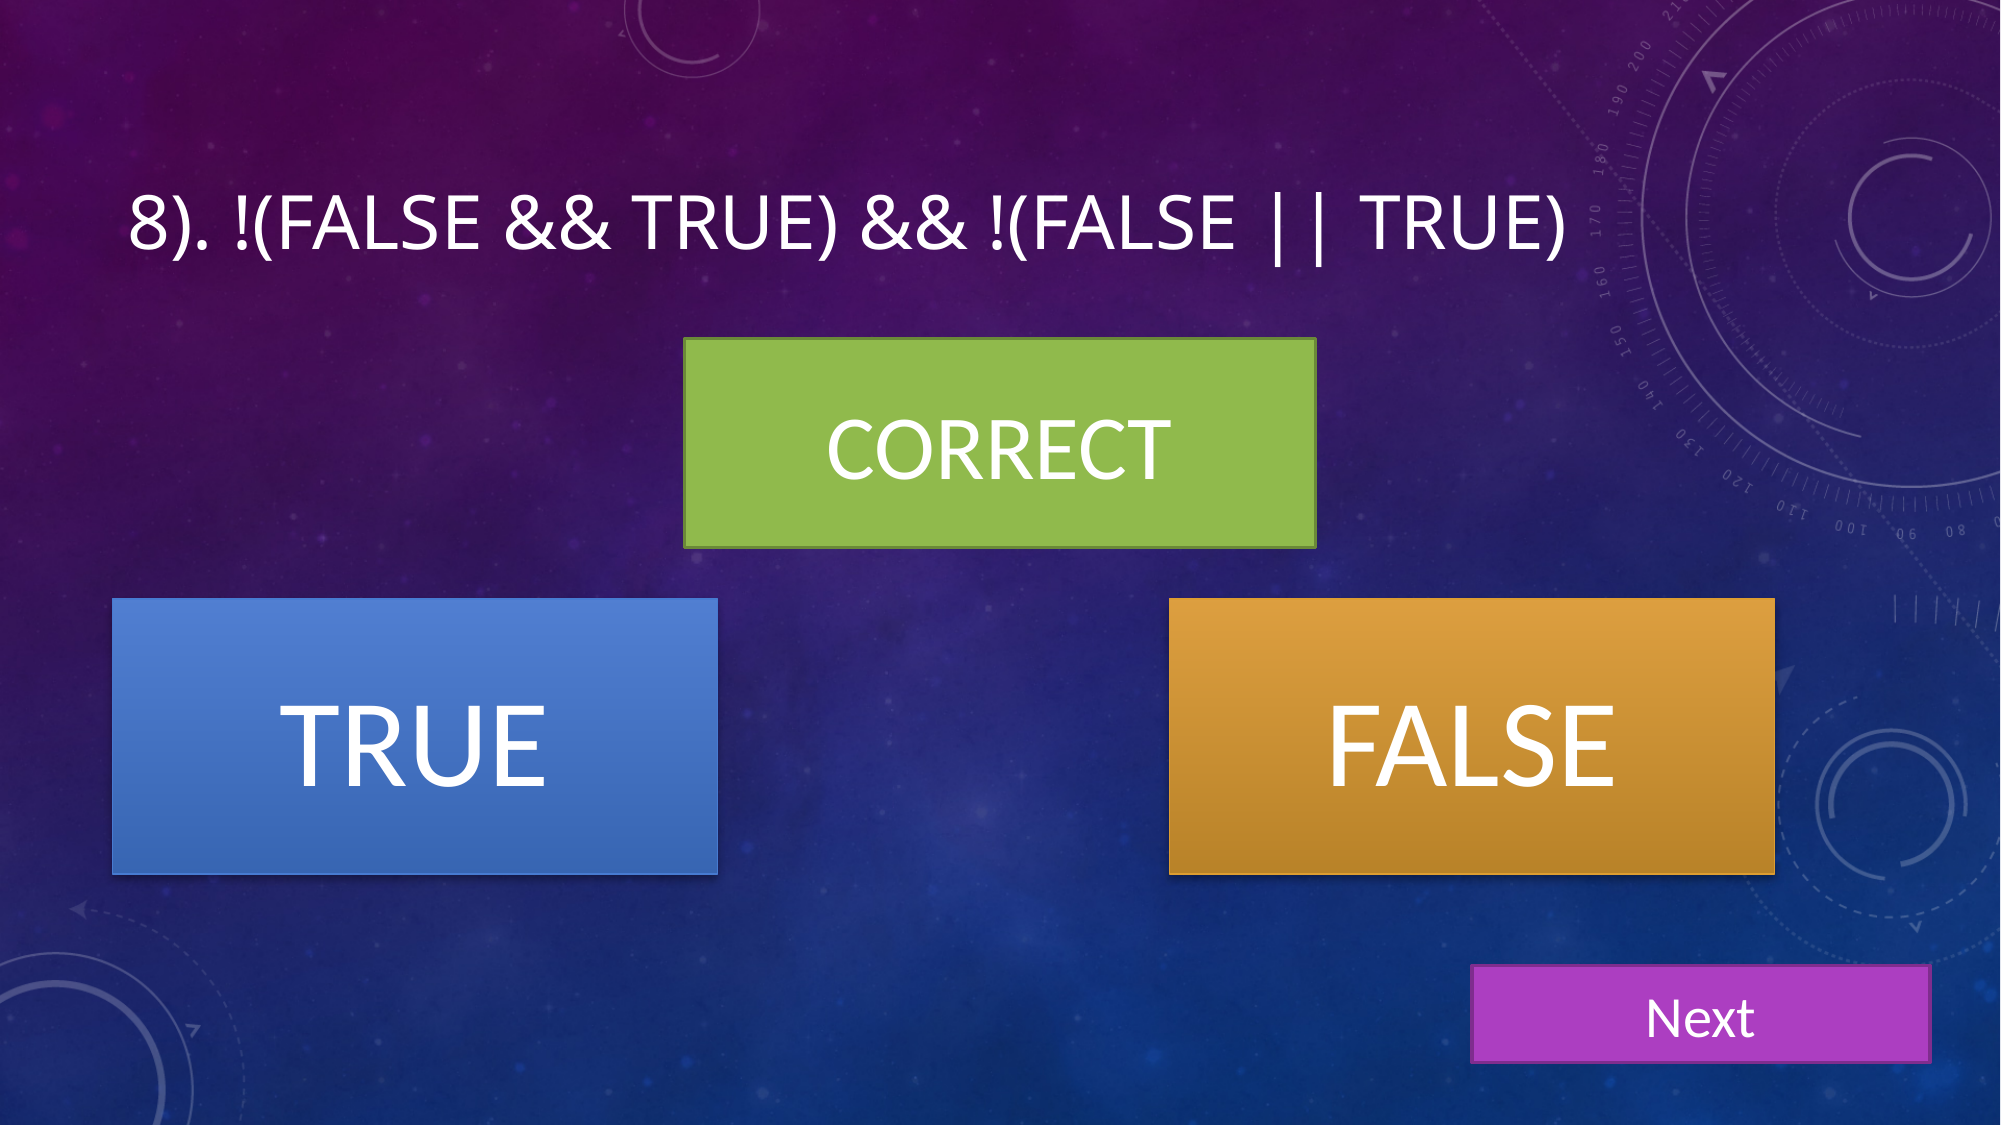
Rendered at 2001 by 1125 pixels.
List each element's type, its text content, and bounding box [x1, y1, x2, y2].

picture [0, 0, 2001, 1125]
text_box CORRECT [683, 337, 1317, 549]
text_box TRUE [112, 598, 718, 875]
text_box Next [1470, 964, 1932, 1064]
text_box FALSE [1169, 598, 1775, 875]
title 8). !(False && True) && !(False || True) [112, 99, 1775, 339]
